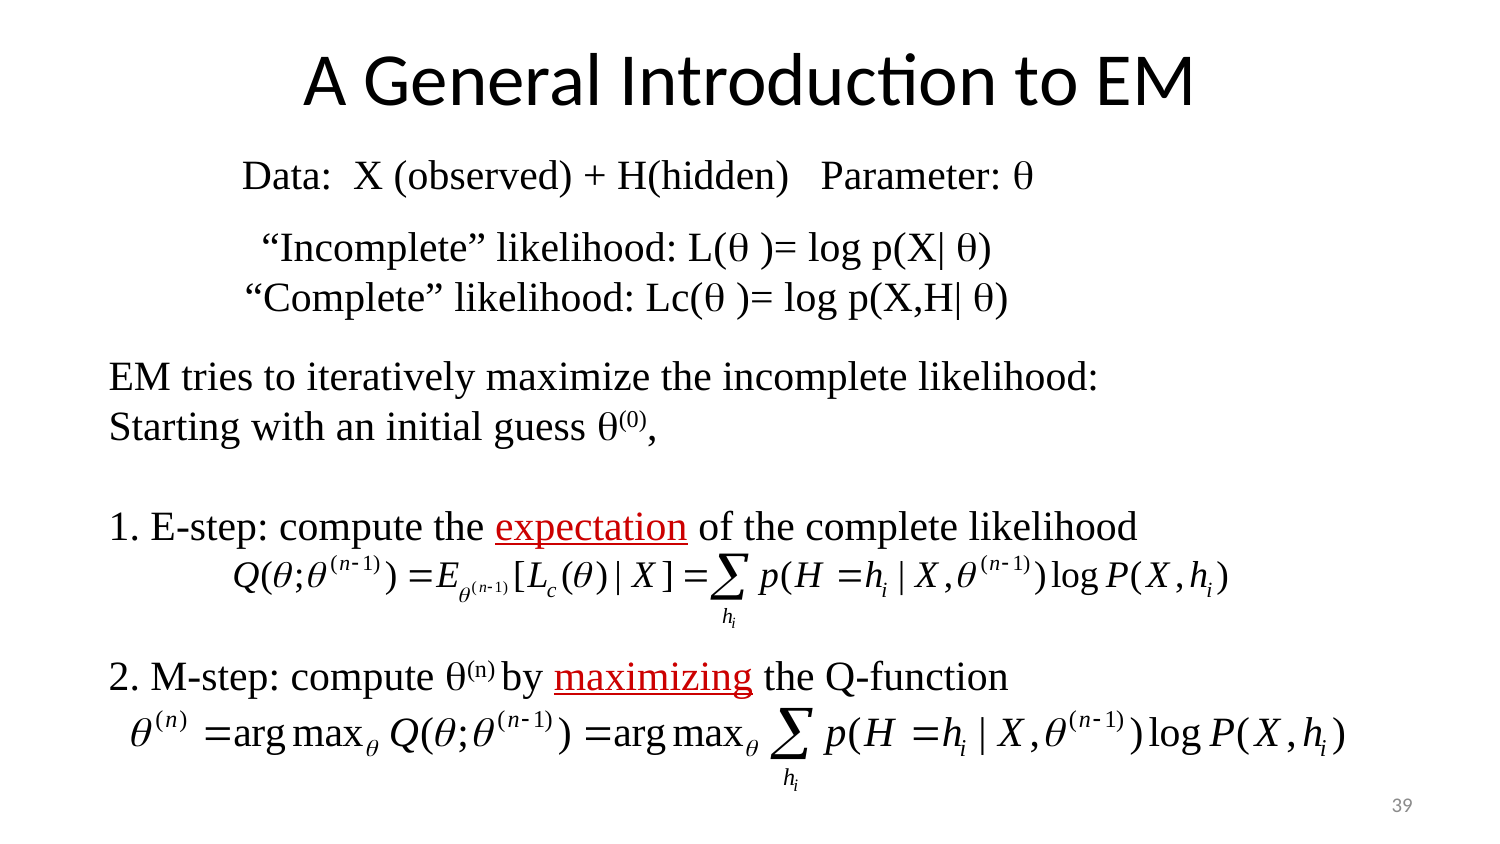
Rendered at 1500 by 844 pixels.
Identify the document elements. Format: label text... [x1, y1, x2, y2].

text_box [124, 700, 1354, 802]
title A General Introduction to EM [75, 5, 1425, 146]
text_box “Incomplete” likelihood: L( )= log p(X| ) “Complete” likelihood: Lc( )= log p(X,H| ) [229, 212, 1024, 328]
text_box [227, 546, 1238, 638]
text_box Data: X (observed) + H(hidden) Parameter:  [226, 140, 1050, 206]
text_box EM tries to iteratively maximize the incomplete likelihood: Starting with an initial guess (0), 1. E-step: compute the expectation of the complete likelihood 2. M-step: compute (n) by maximizing the Q-function [93, 341, 1407, 752]
slide_number 39 [1074, 782, 1425, 827]
